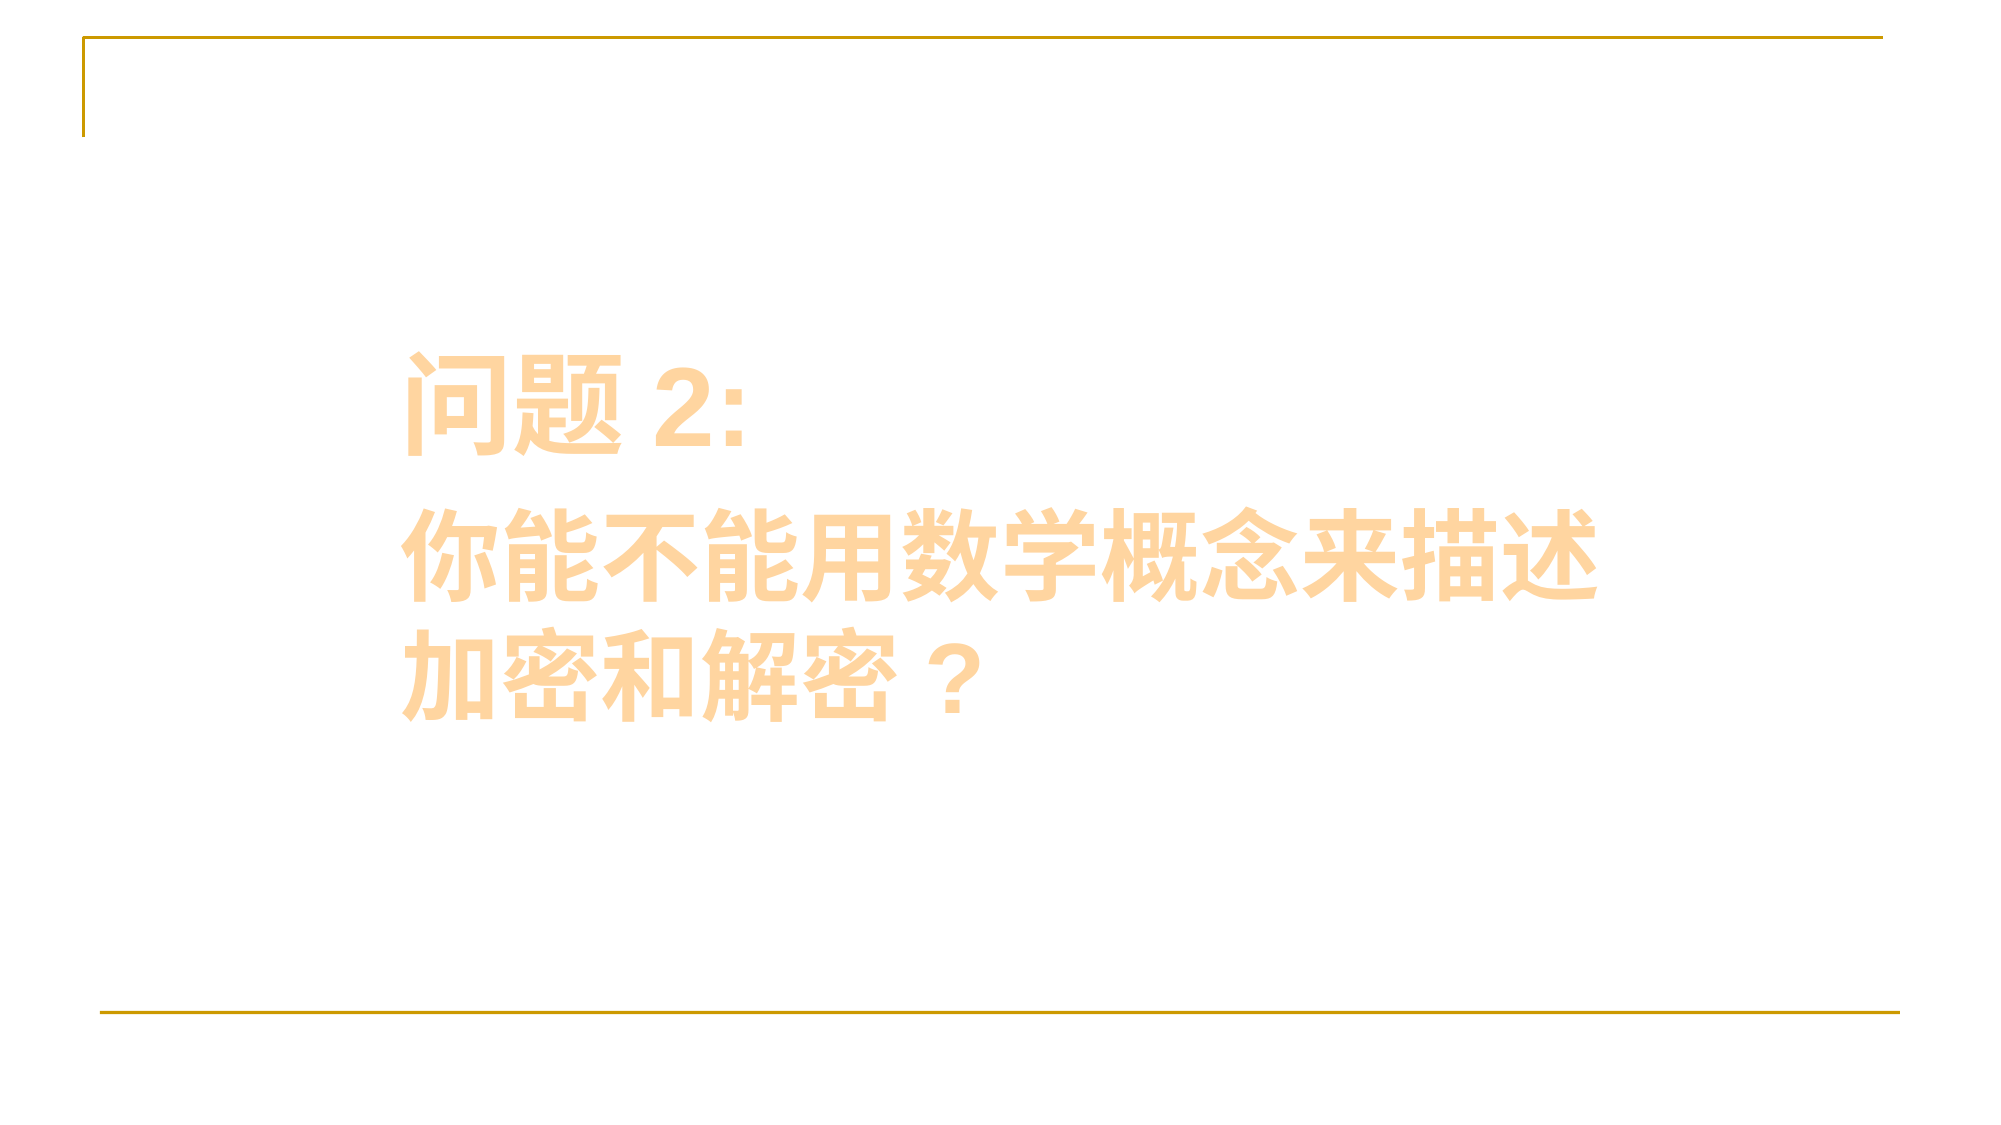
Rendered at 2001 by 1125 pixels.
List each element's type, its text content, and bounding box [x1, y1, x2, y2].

text_box 问题2: 你能不能用数学概念来描述加密和解密? [385, 326, 1626, 741]
